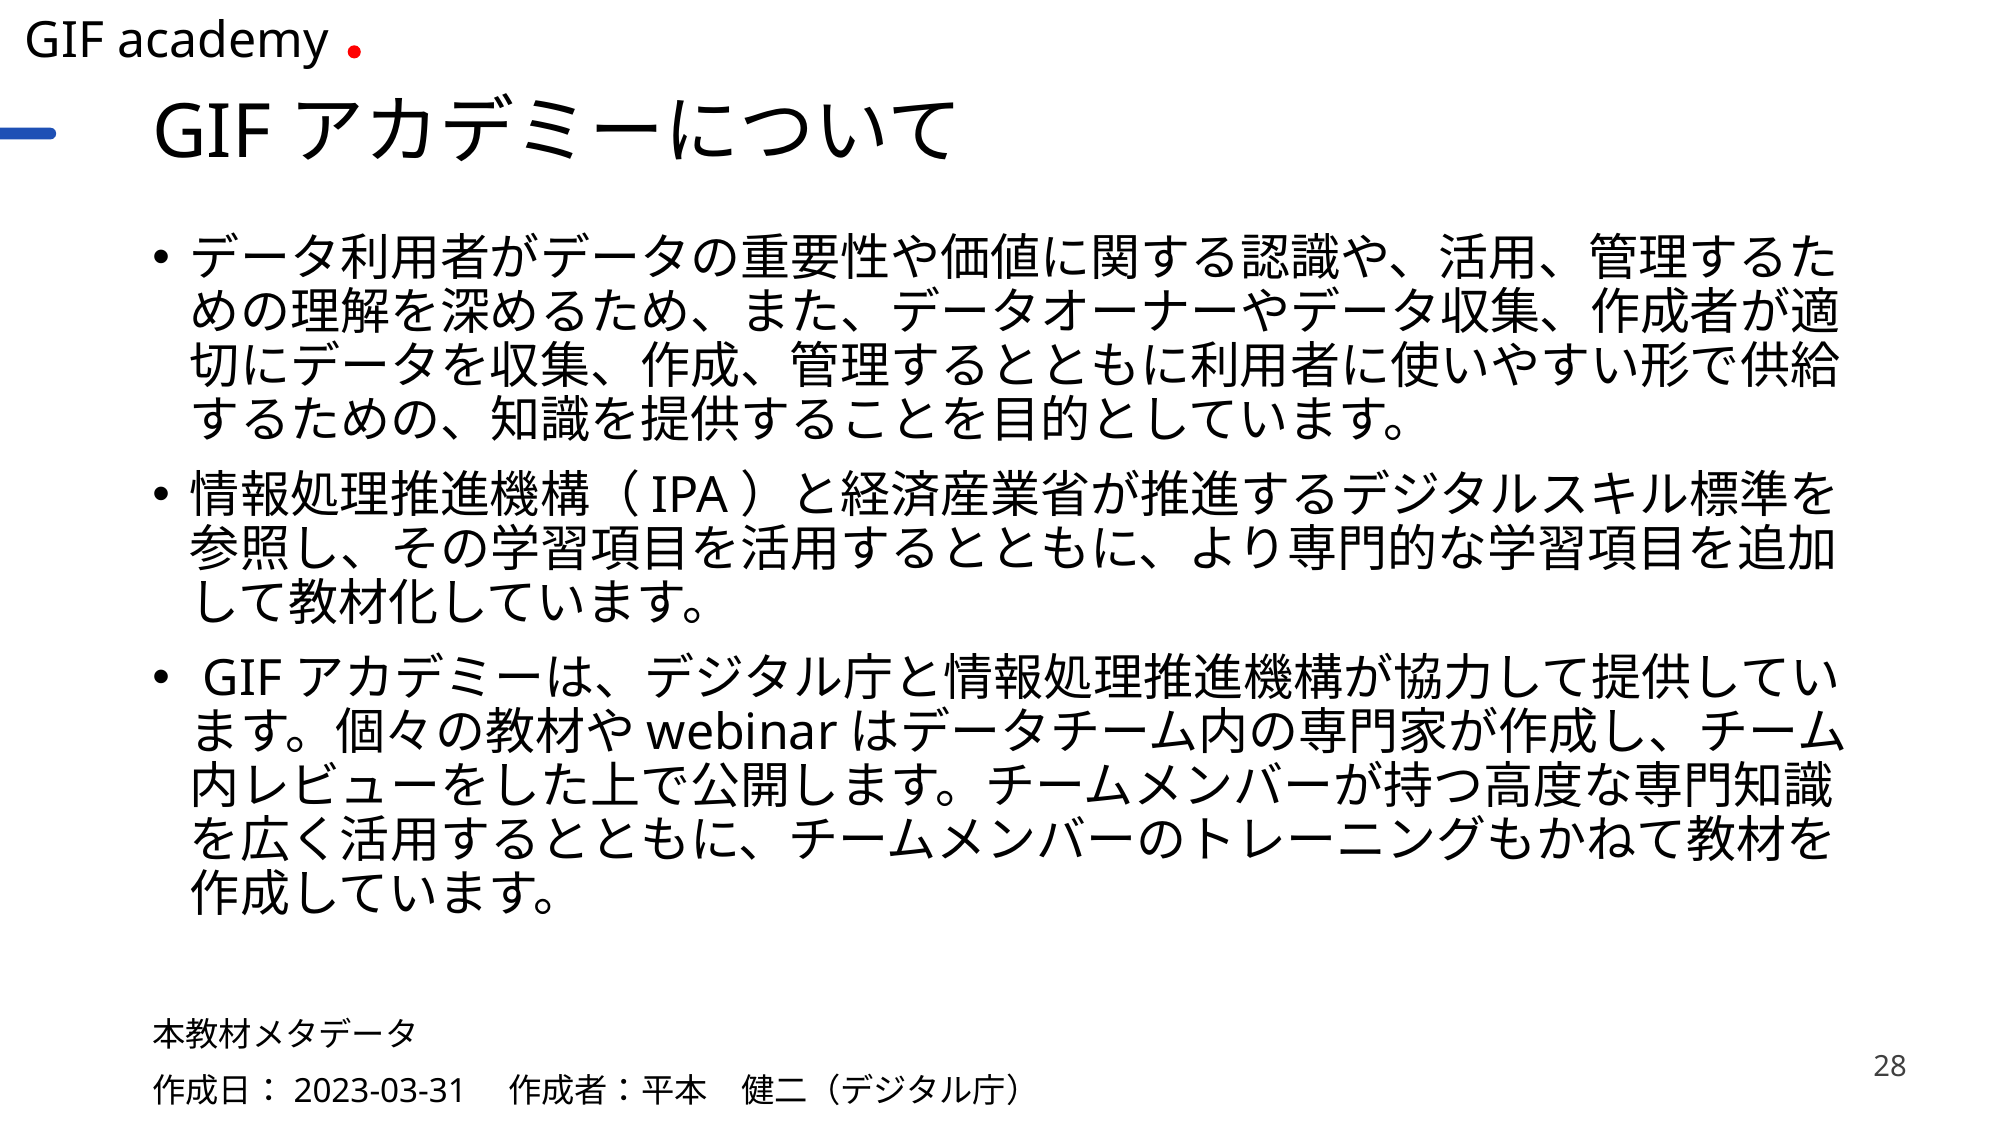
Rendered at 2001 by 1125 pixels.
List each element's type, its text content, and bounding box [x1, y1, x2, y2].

title GIFアカデミーについて [137, 85, 1863, 183]
list データ利用者がデータの重要性や価値に関する認識や、活用、管理するための理解を深めるため、また、データオーナーやデータ収集、作成者が適切にデータを収集、作成、管理するとともに利用者に使いやすい形で供給するための、知識を提供することを目的としています。 情報処理推進機構（IPA）と経済産業省が推進するデジタルスキル標準を参照し、その学習項目を活用するとともに、より専門的な学習項目を追加して教材化しています。 GIFアカデミーは、デジタル庁と情報処理推進機構が協力して提供しています。個々の教材やwebinarはデータチーム内の専門家が作成し、チーム内レビューをした上で公開します。チームメンバーが持つ高度な専門知識を広く活用するとともに、チームメンバーのトレーニングもかねて教材を作成しています。 本教材メタデータ 作成日：2023-03-31 作成者：平本 健二（デジタル庁） [137, 224, 1863, 1015]
slide_number 28 [1471, 1036, 1922, 1097]
